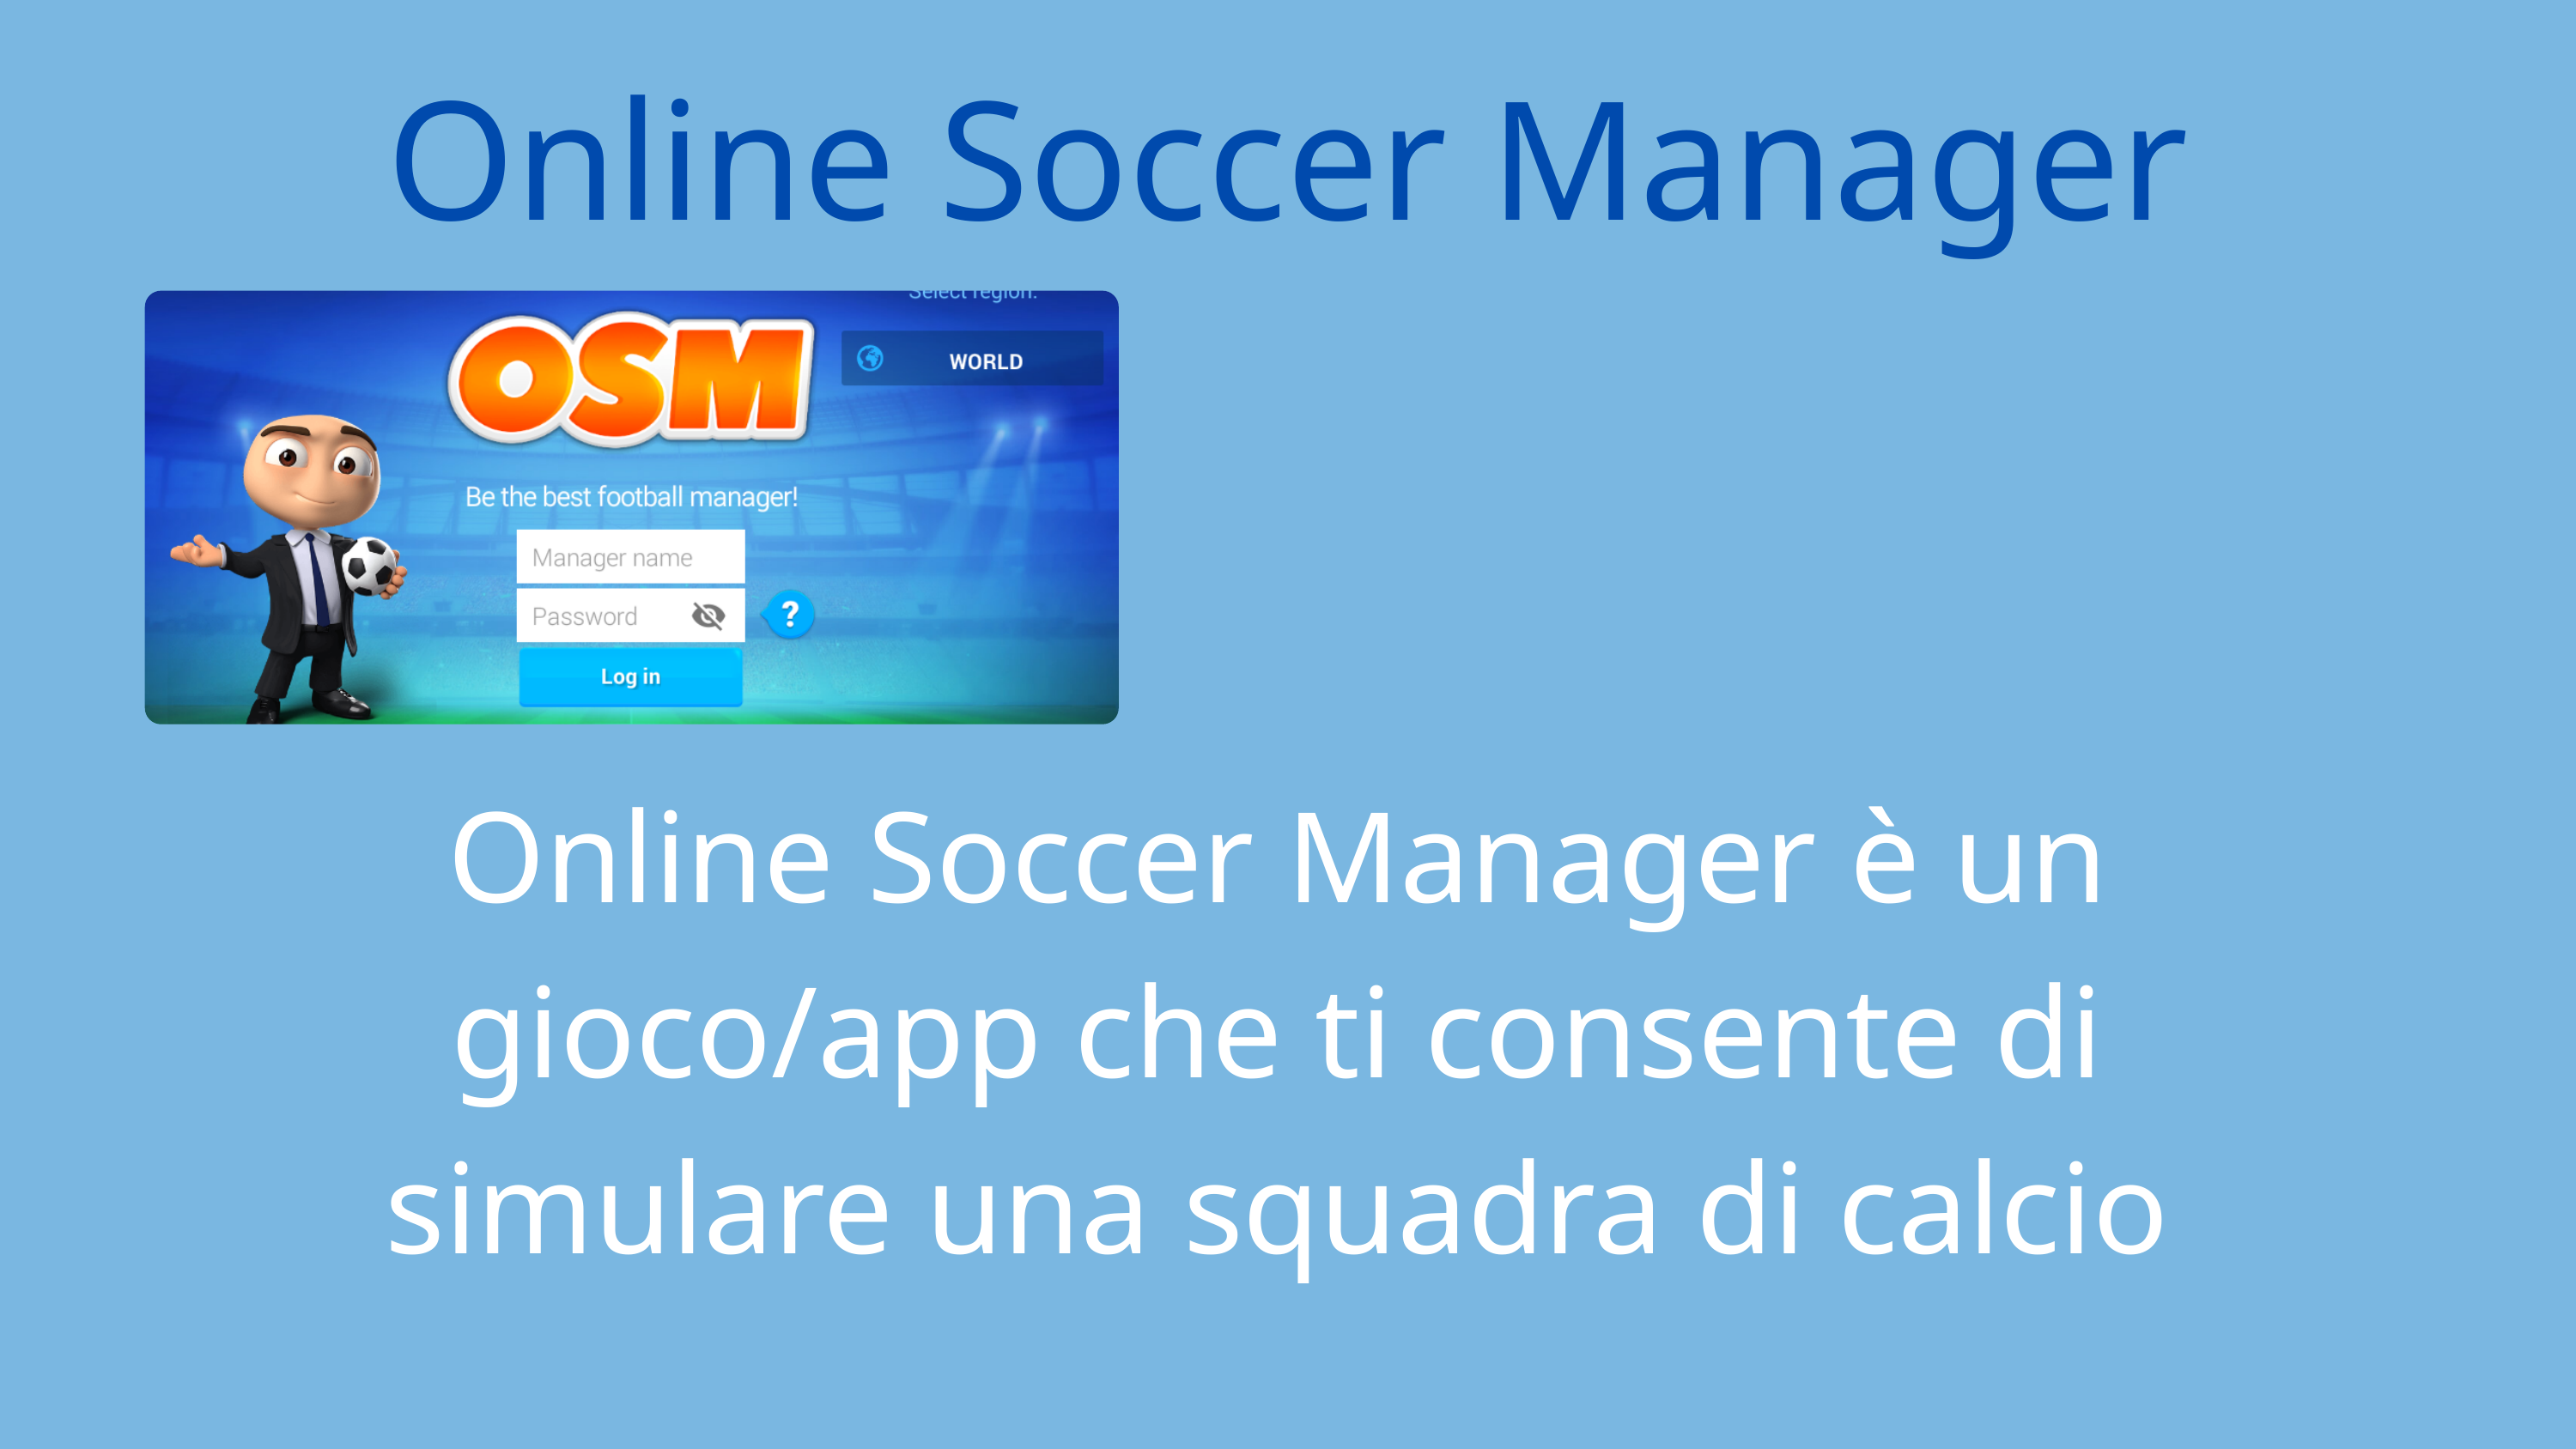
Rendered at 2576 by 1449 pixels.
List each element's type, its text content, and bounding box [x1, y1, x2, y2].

text_box Online Soccer Manager [342, 22, 2234, 253]
text_box Online Soccer Manager è un gioco/app che ti consente di simulare una squadra di calcio [291, 752, 2264, 1278]
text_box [144, 290, 1120, 724]
